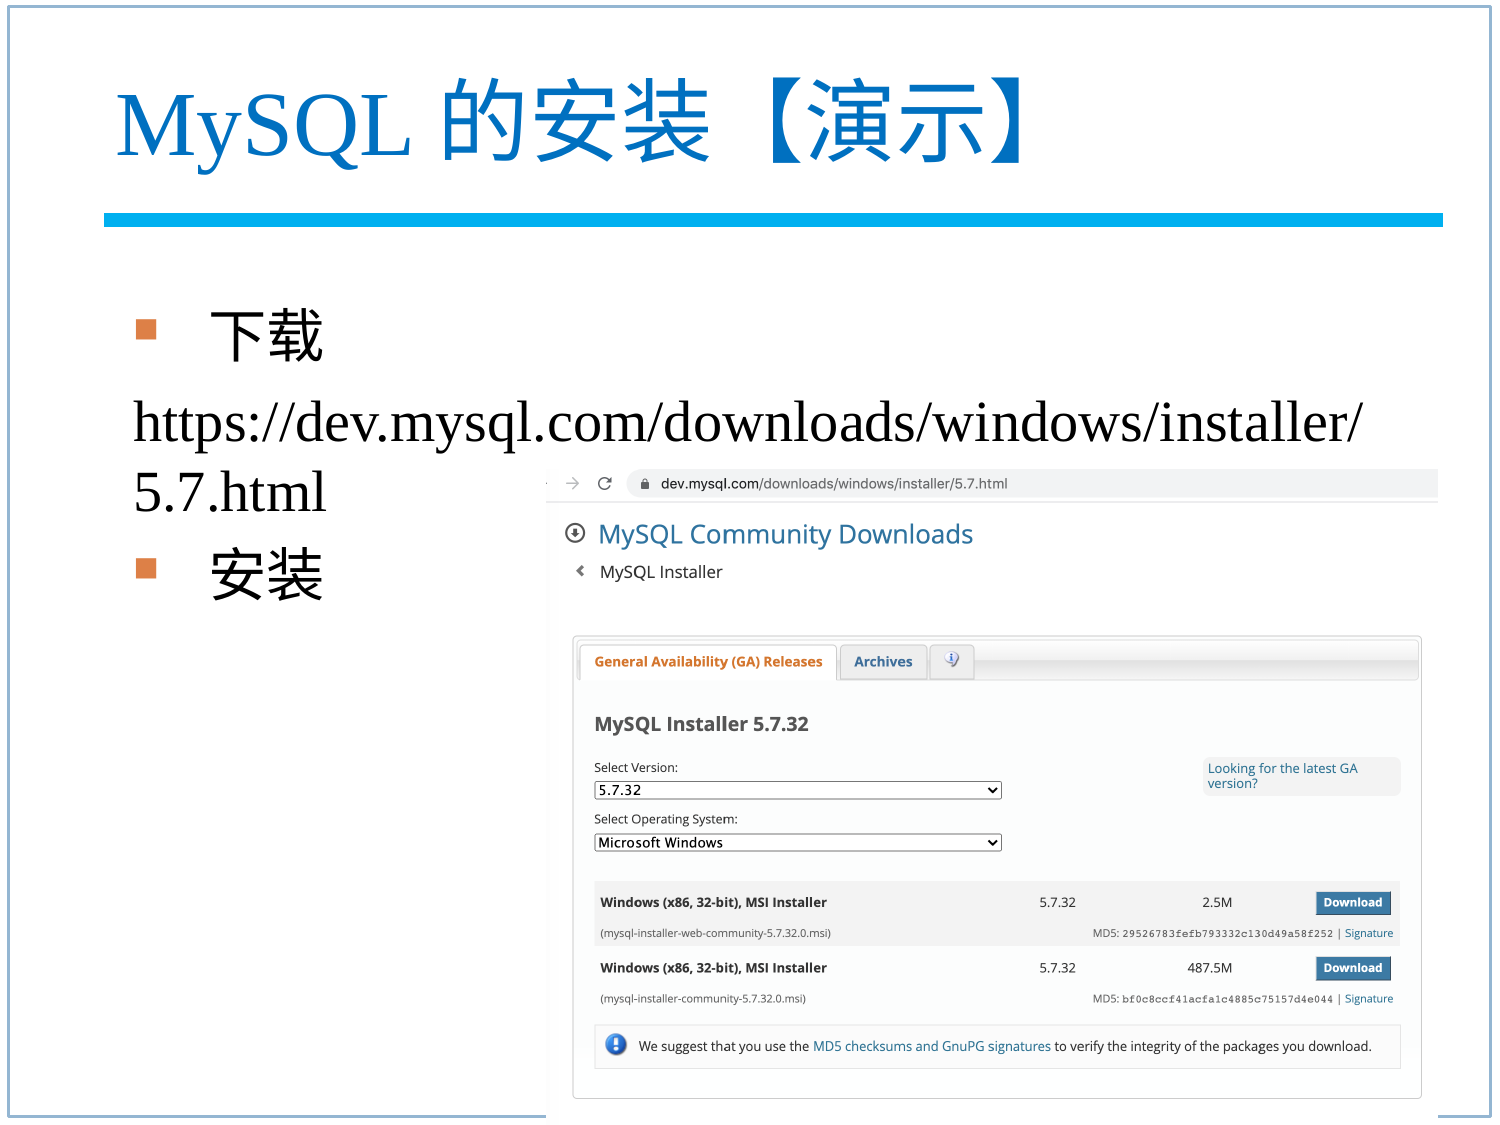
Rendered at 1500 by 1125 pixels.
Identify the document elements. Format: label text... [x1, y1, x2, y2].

list 下载 https://dev.mysql.com/downloads/windows/installer/5.7.html 安装 [118, 123, 1456, 959]
title MySQL的安装【演示】 [100, 37, 1438, 200]
picture [546, 469, 1439, 1125]
